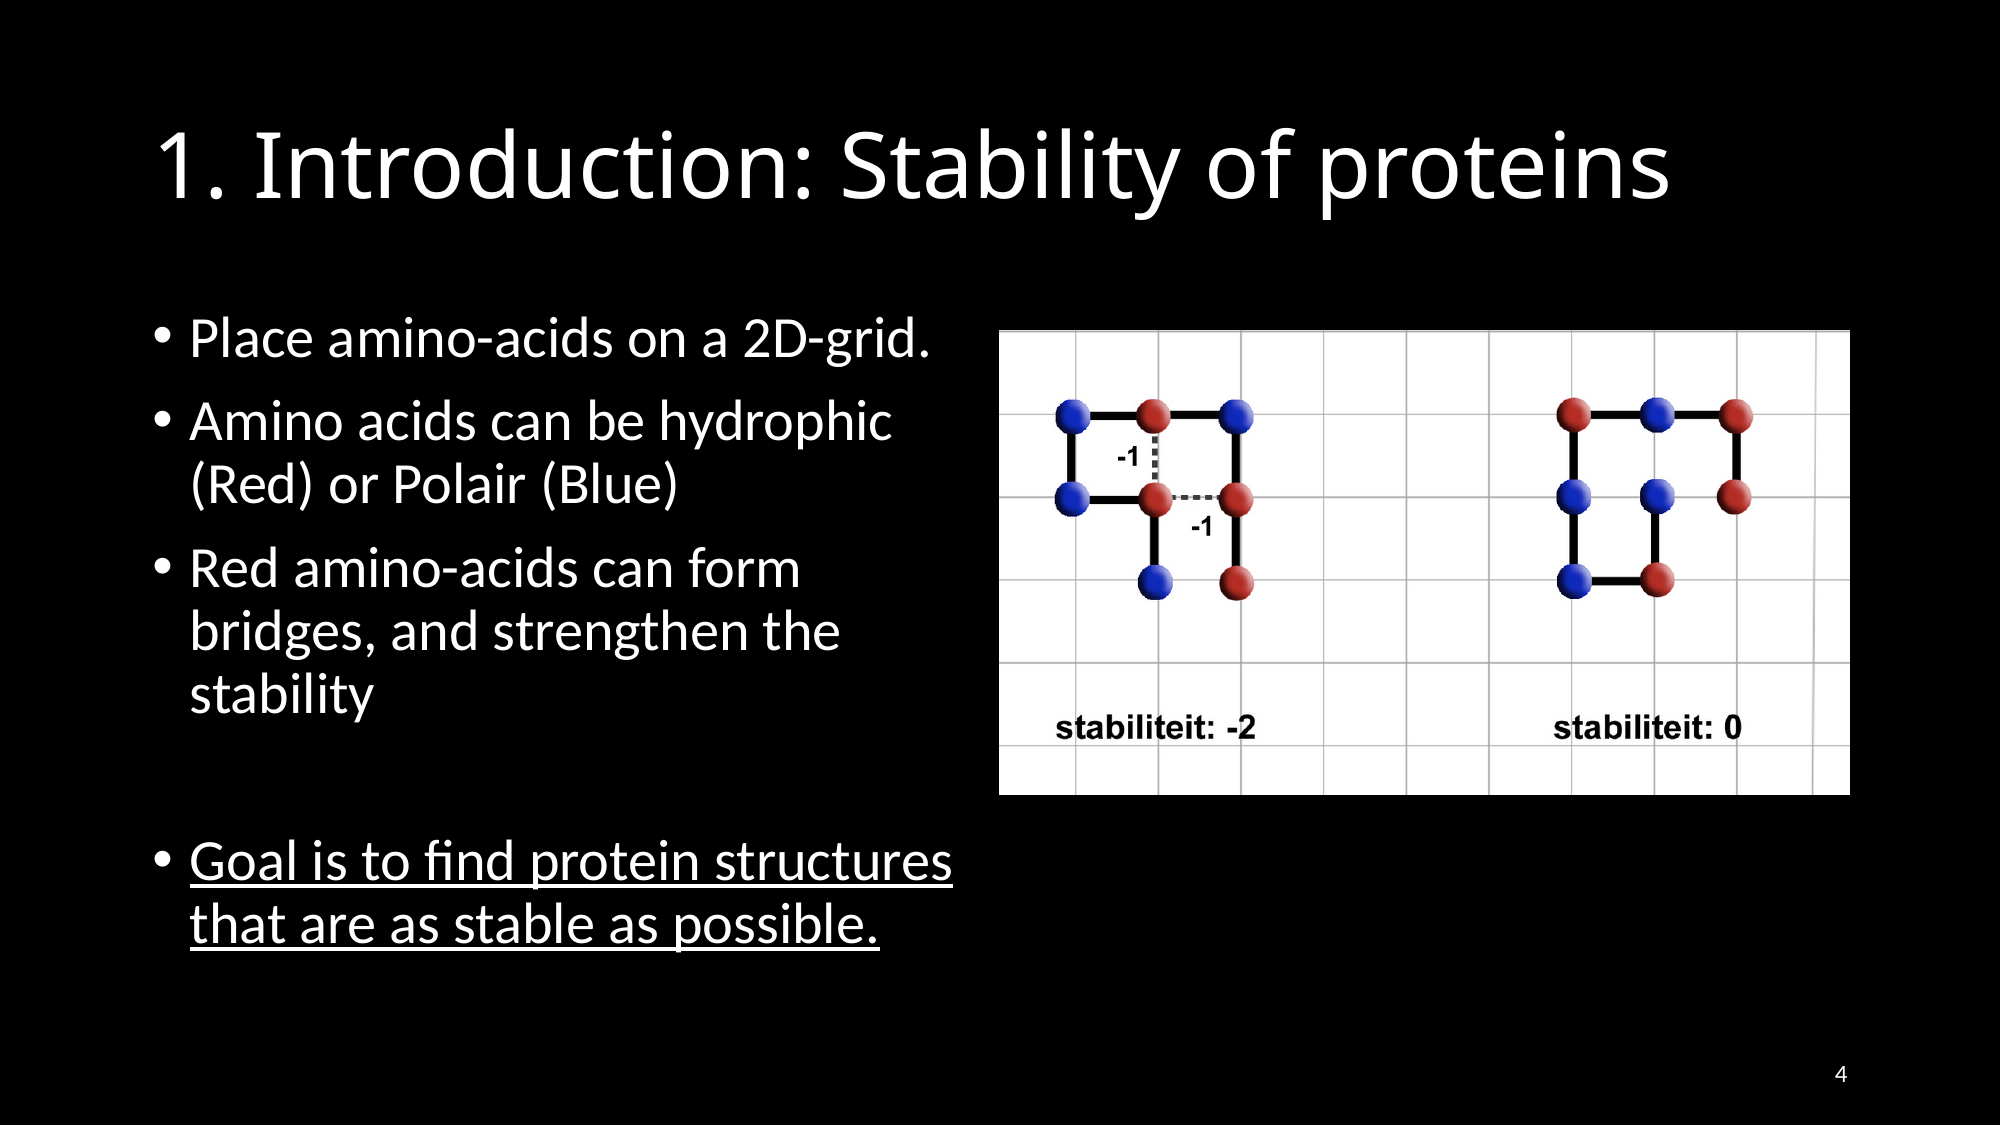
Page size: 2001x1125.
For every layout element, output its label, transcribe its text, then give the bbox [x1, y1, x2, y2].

list Place amino-acids on a 2D-grid. Amino acids can be hydrophic (Red) or Polair (Blue) Red amino-acids can form bridges, and strengthen the stability Goal is to find protein structures that are as stable as possible. [137, 299, 988, 1014]
title 1. Introduction: Stability of proteins [137, 59, 1863, 278]
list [999, 330, 1850, 795]
slide_number 4 [1412, 1042, 1863, 1103]
